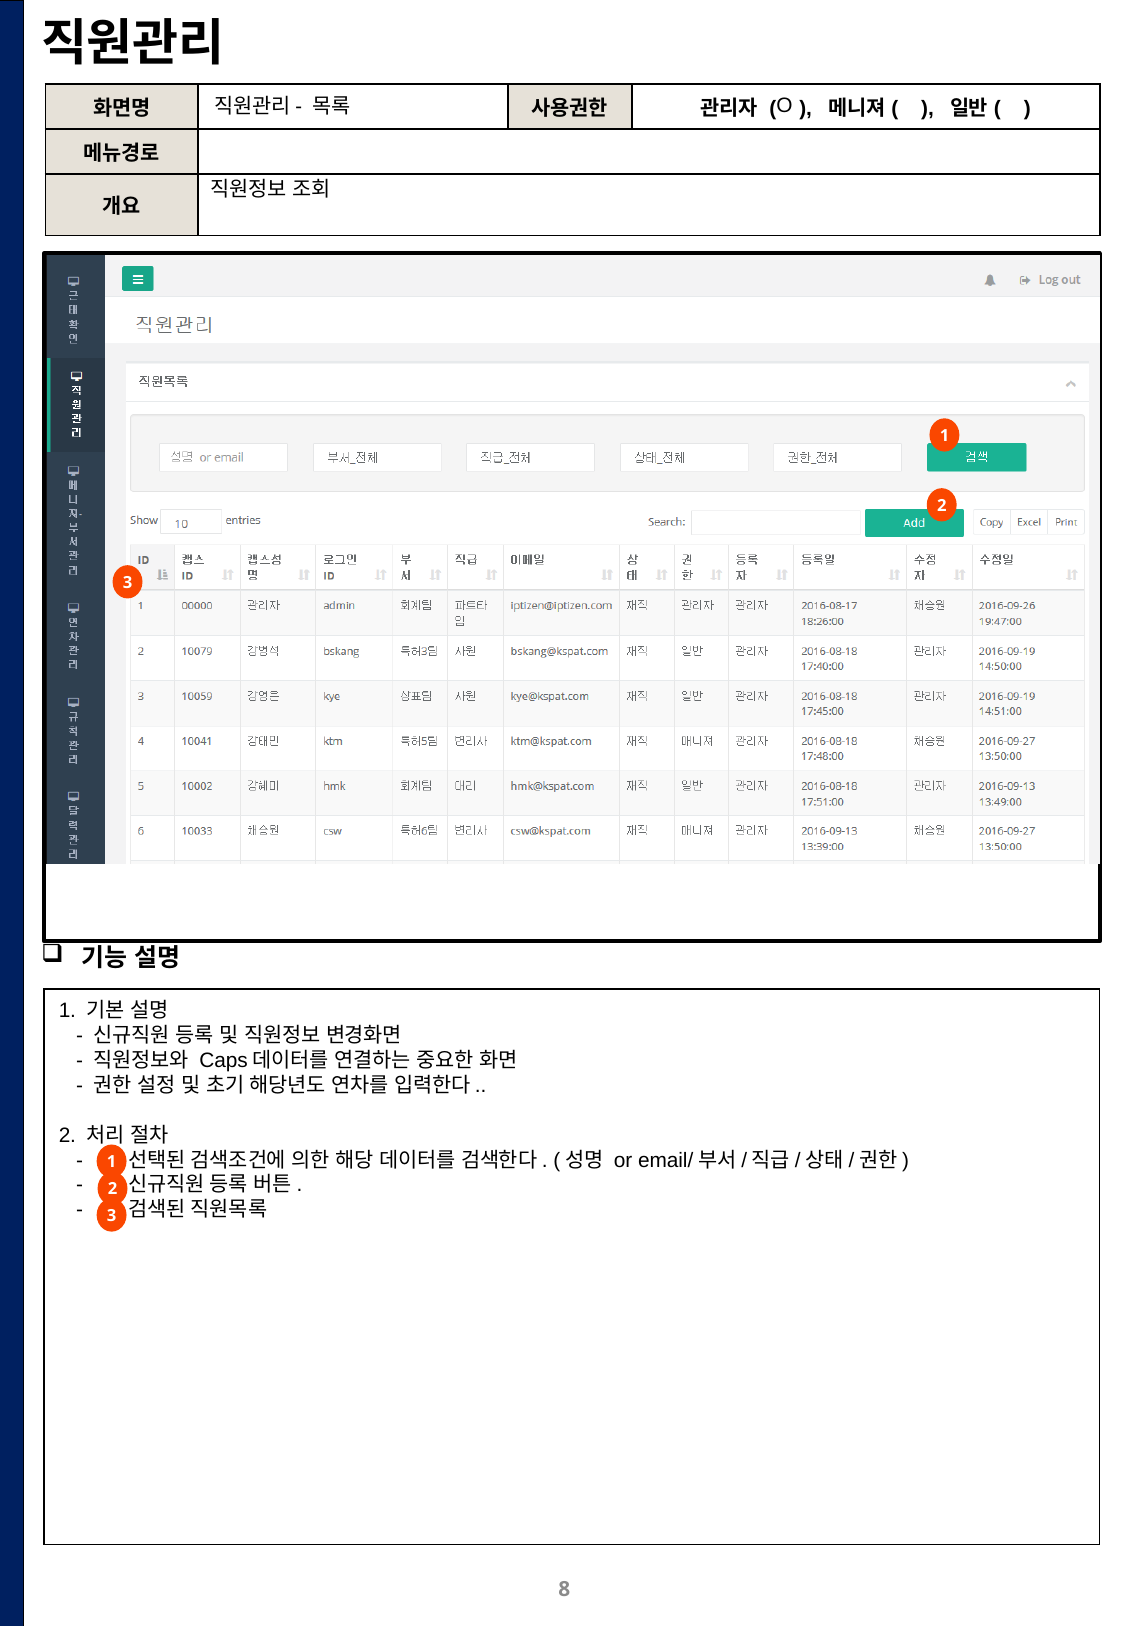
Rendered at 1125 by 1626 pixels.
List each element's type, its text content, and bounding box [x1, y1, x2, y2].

text_box [42, 868, 1102, 941]
text_box 1. 기본 설명 - 신규직원 등록 및 직원정보 변경화면 - 직원정보와 Caps데이터를 연결하는 중요한 화면 - 권한 설정 및 초기 해당년도 연차를 입력한다.. 2. 처리 절차 - 선택된 검색조건에 의한 해당 데이터를 검색한다. (성명 or email/부서/직급/상태/권한) - 신규직원 등록 버튼. - 검색된 직원목록 [43, 988, 1100, 1545]
text_box 기능 설명 [26, 941, 1107, 949]
text_box 3 [96, 1198, 127, 1232]
text_box 직원관리- 목록 [199, 85, 508, 126]
text_box 2 [97, 1171, 128, 1202]
title 직원관리 [26, 1, 1094, 79]
picture [46, 255, 1100, 864]
text_box 1 [96, 1144, 127, 1175]
text_box O [761, 84, 803, 125]
text_box 직원정보 조회 [196, 167, 932, 208]
text_box [42, 251, 1102, 257]
